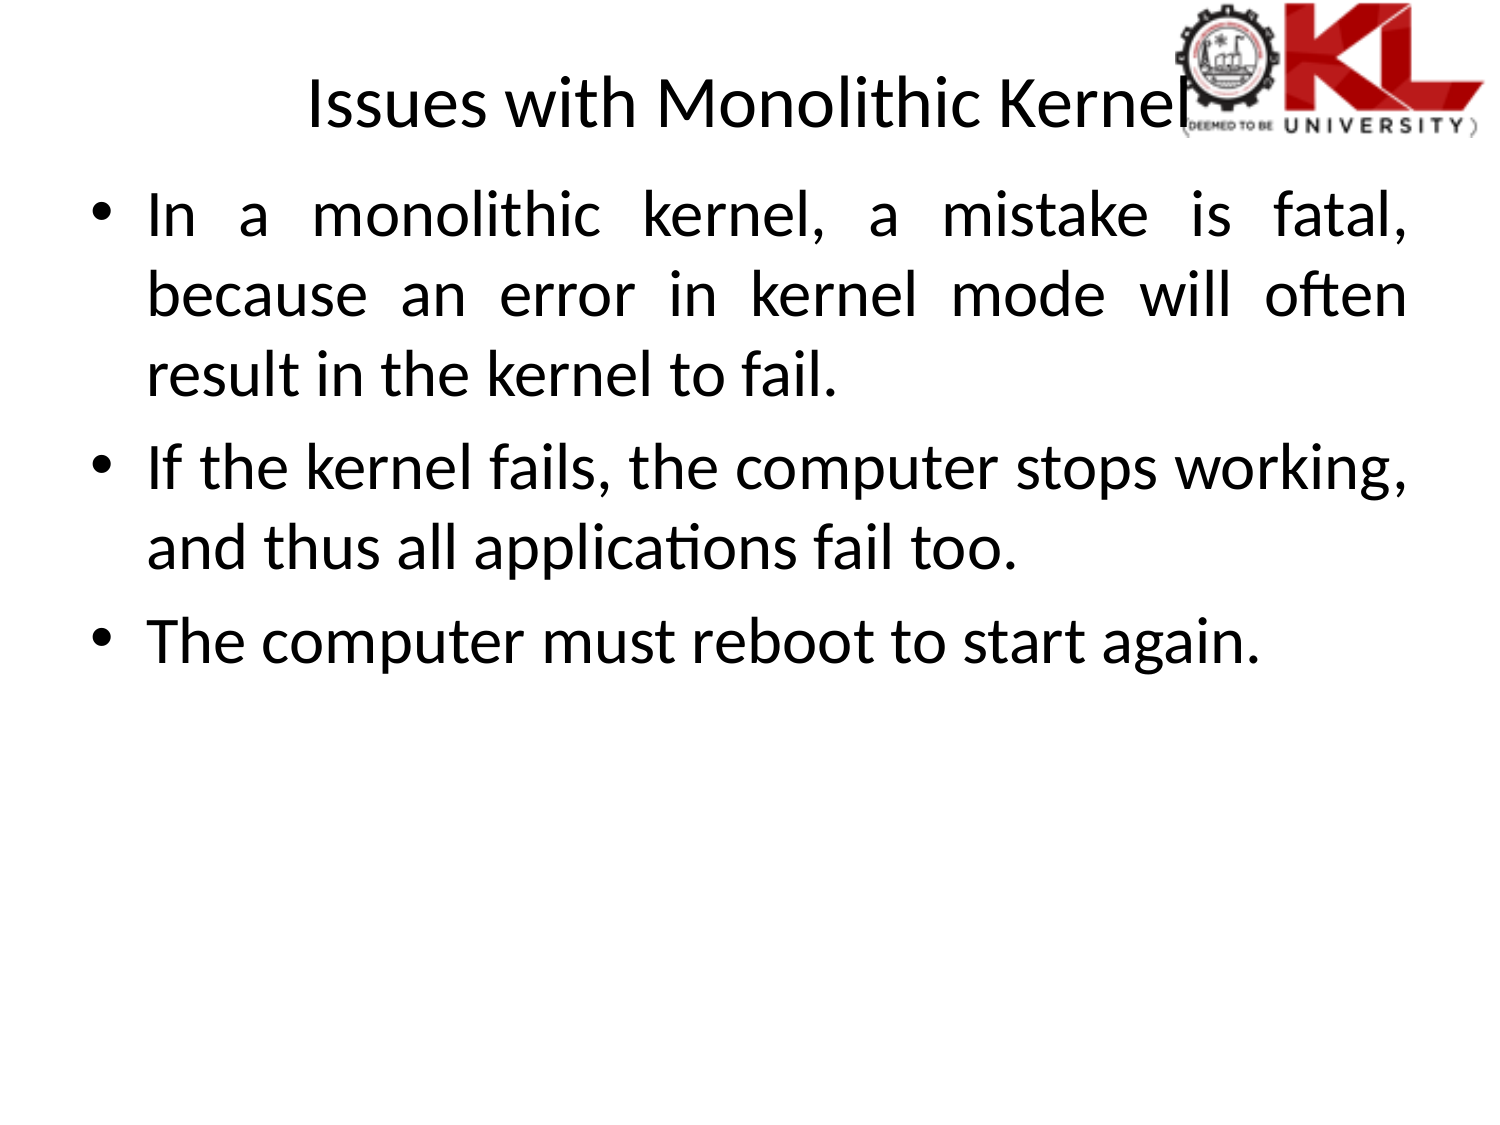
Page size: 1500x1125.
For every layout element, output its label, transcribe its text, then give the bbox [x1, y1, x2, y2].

title Issues with Monolithic Kernel [75, 45, 1425, 150]
list In a monolithic kernel, a mistake is fatal, because an error in kernel mode will often result in the kernel to fail. If the kernel fails, the computer stops working, and thus all applications fail too. The computer must reboot to start again. [75, 162, 1425, 1005]
picture [1174, 0, 1500, 138]
